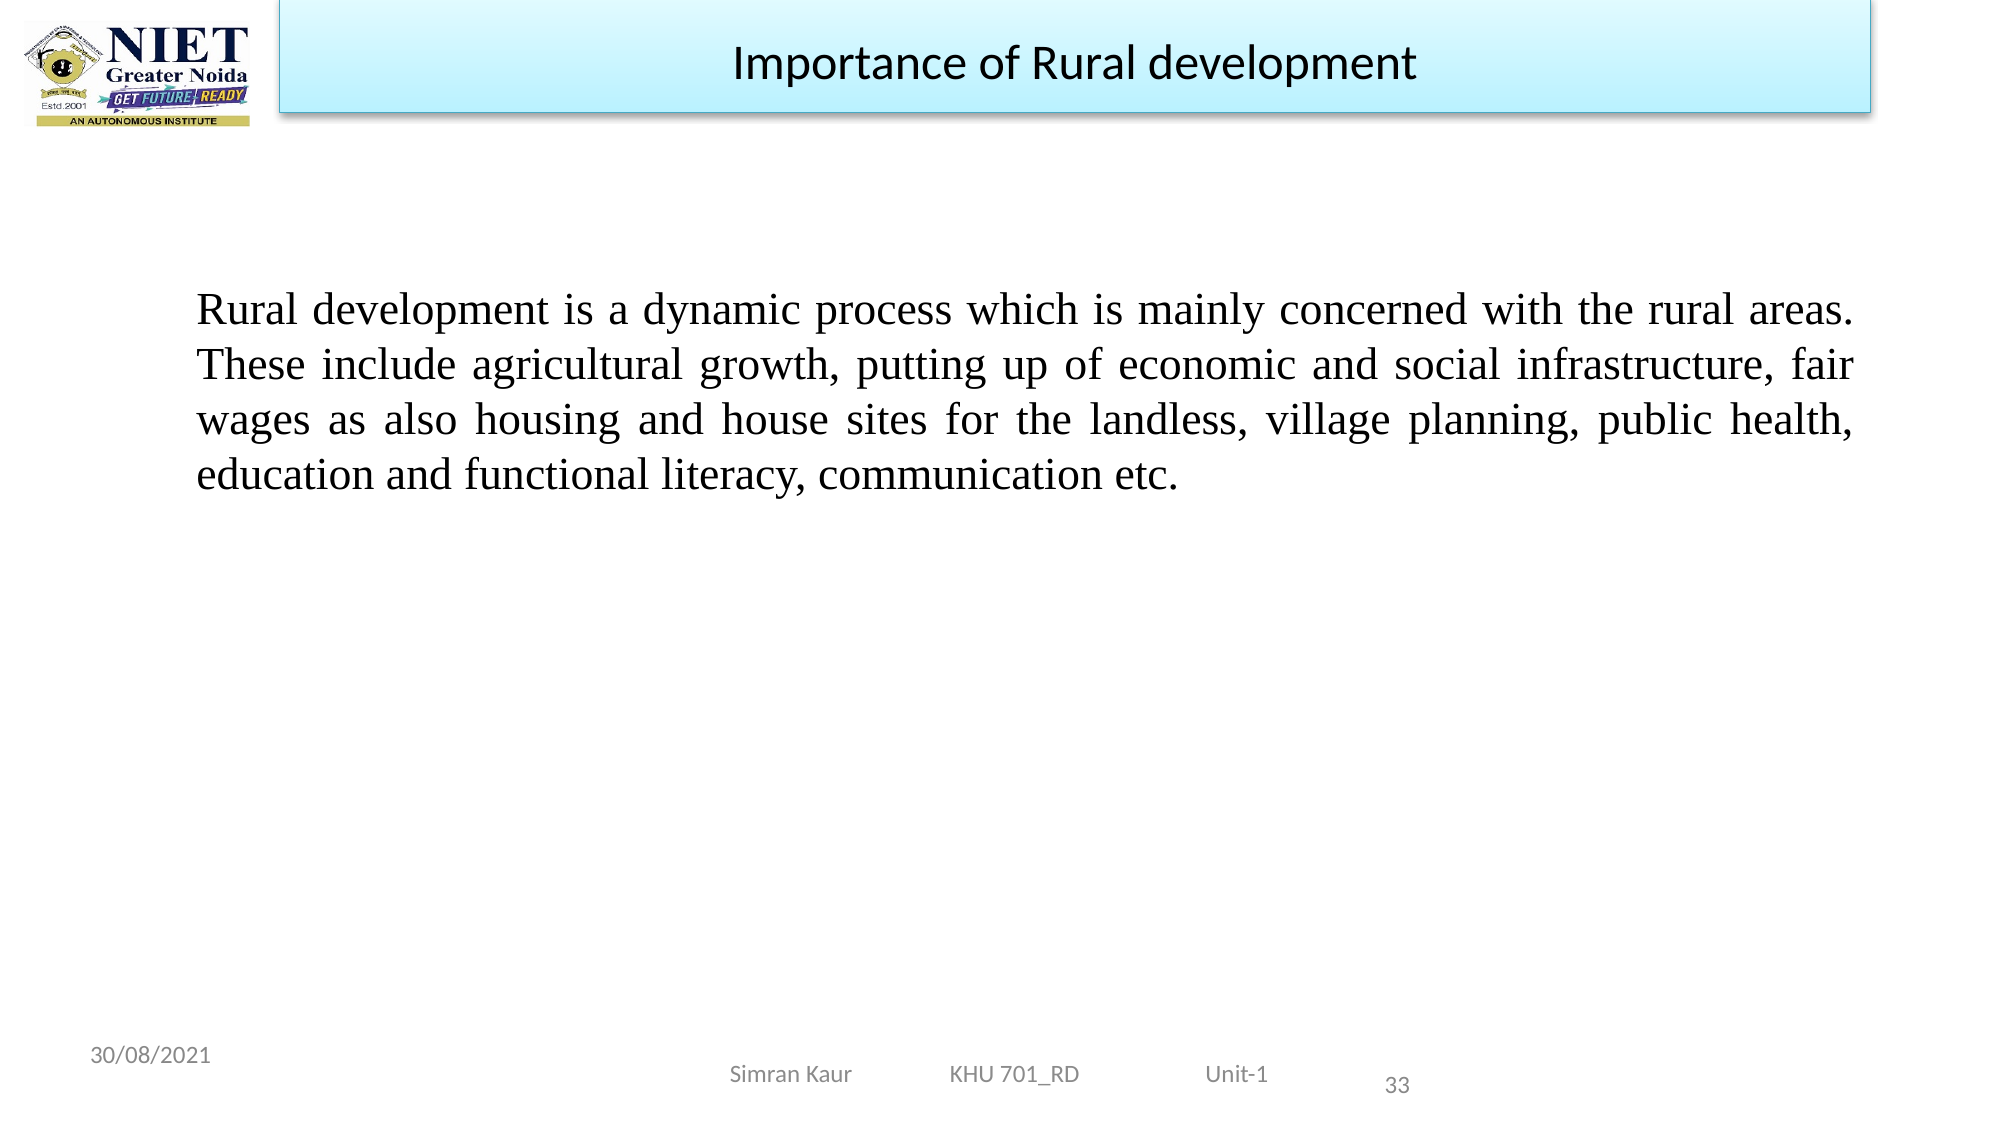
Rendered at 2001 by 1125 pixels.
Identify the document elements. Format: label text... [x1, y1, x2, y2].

text_box Importance of Rural development [279, 0, 1871, 113]
footer Simran Kaur KHU 701_RD Unit-1 [662, 1042, 1338, 1103]
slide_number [75, 1005, 425, 1103]
picture [24, 5, 250, 155]
slide_number 33 [1338, 1063, 1425, 1103]
text_box [87, 244, 1844, 987]
text_box Rural development is a dynamic process which is mainly concerned with the rural areas. These include agricultural growth, putting up of economic and social infrastructure, fair wages as also housing and house sites for the landless, village planning, public health, education and functional literacy, communication etc. [181, 216, 1871, 507]
